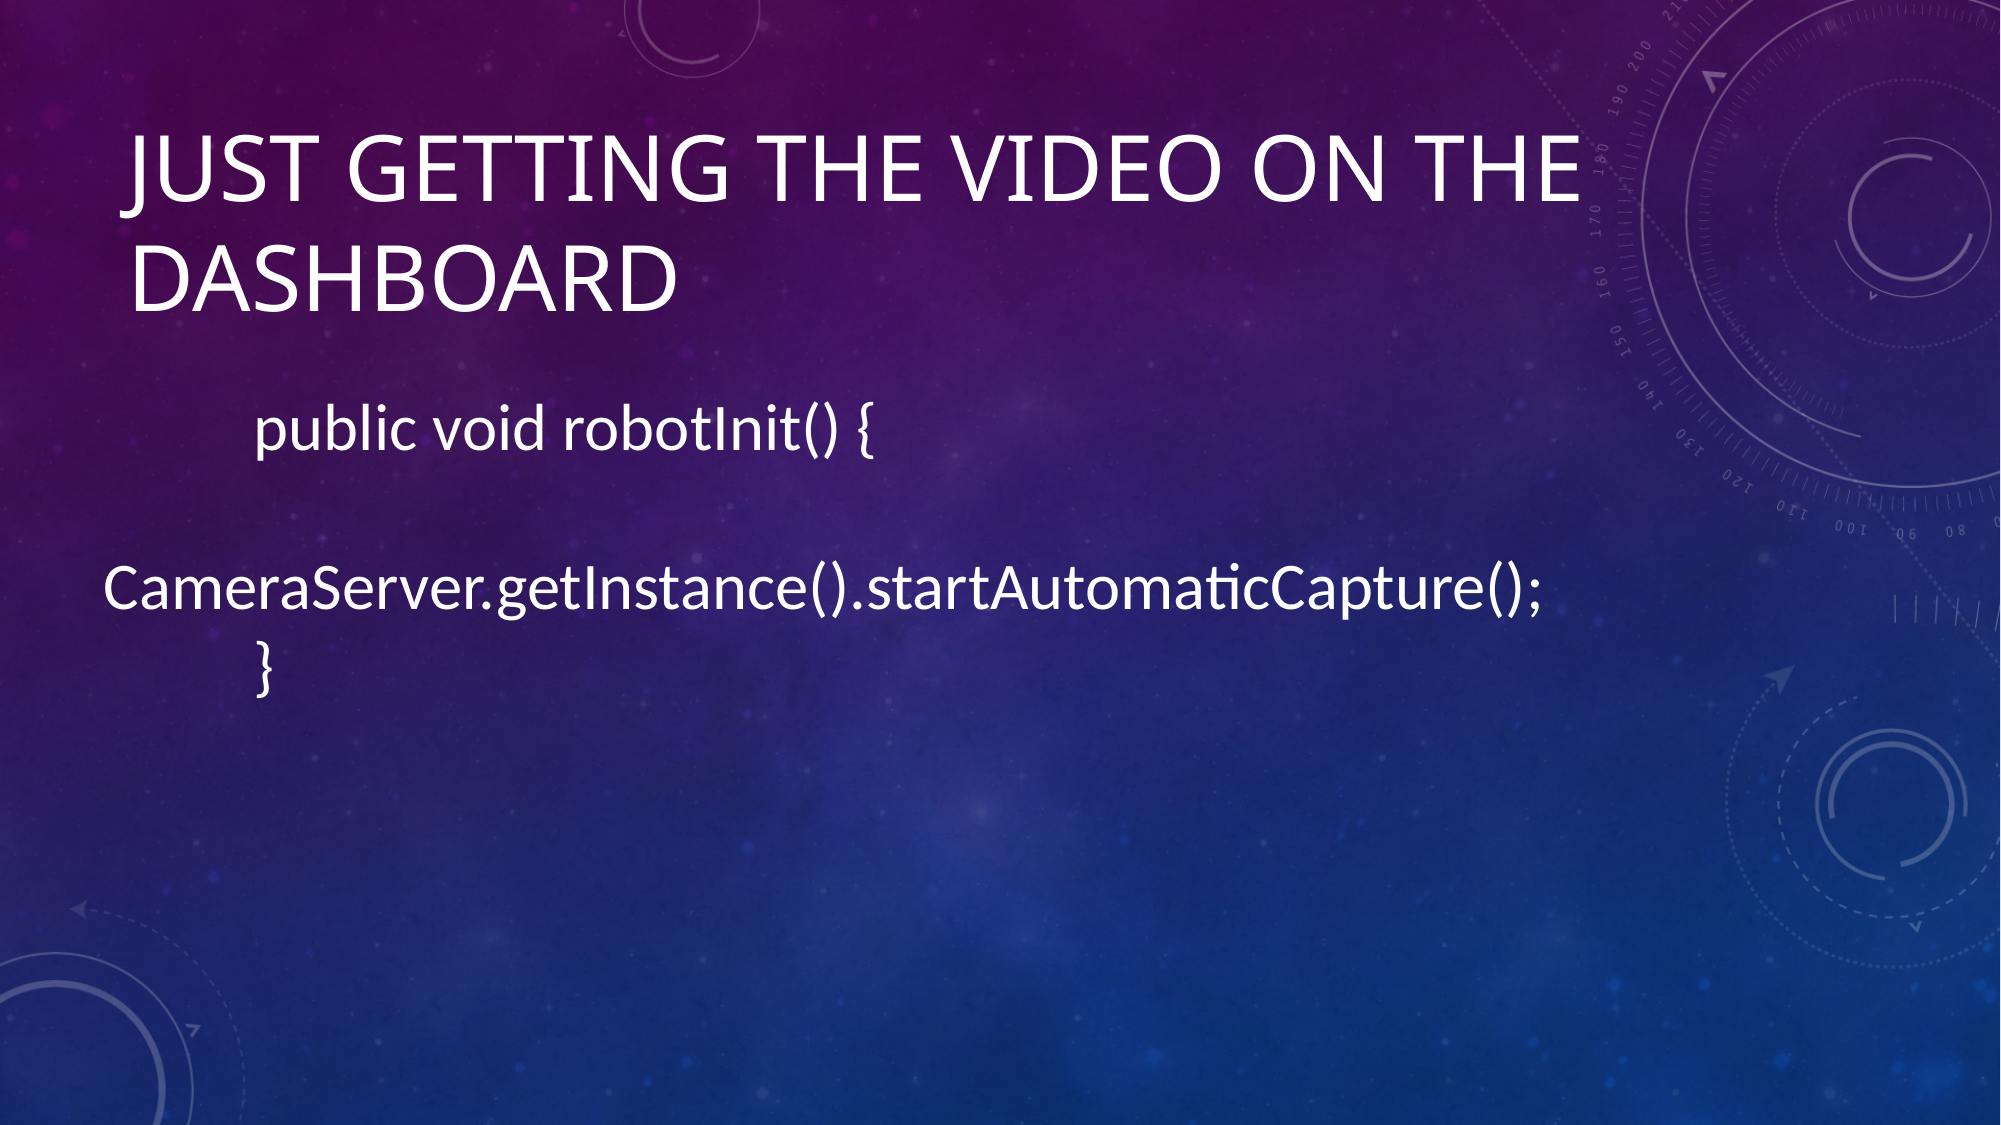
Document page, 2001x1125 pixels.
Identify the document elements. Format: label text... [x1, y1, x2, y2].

text_box public void robotInit() { CameraServer.getInstance().startAutomaticCapture(); } [89, 375, 1706, 711]
picture [0, 0, 2001, 1125]
title Just getting the video on the Dashboard [112, 99, 1775, 339]
